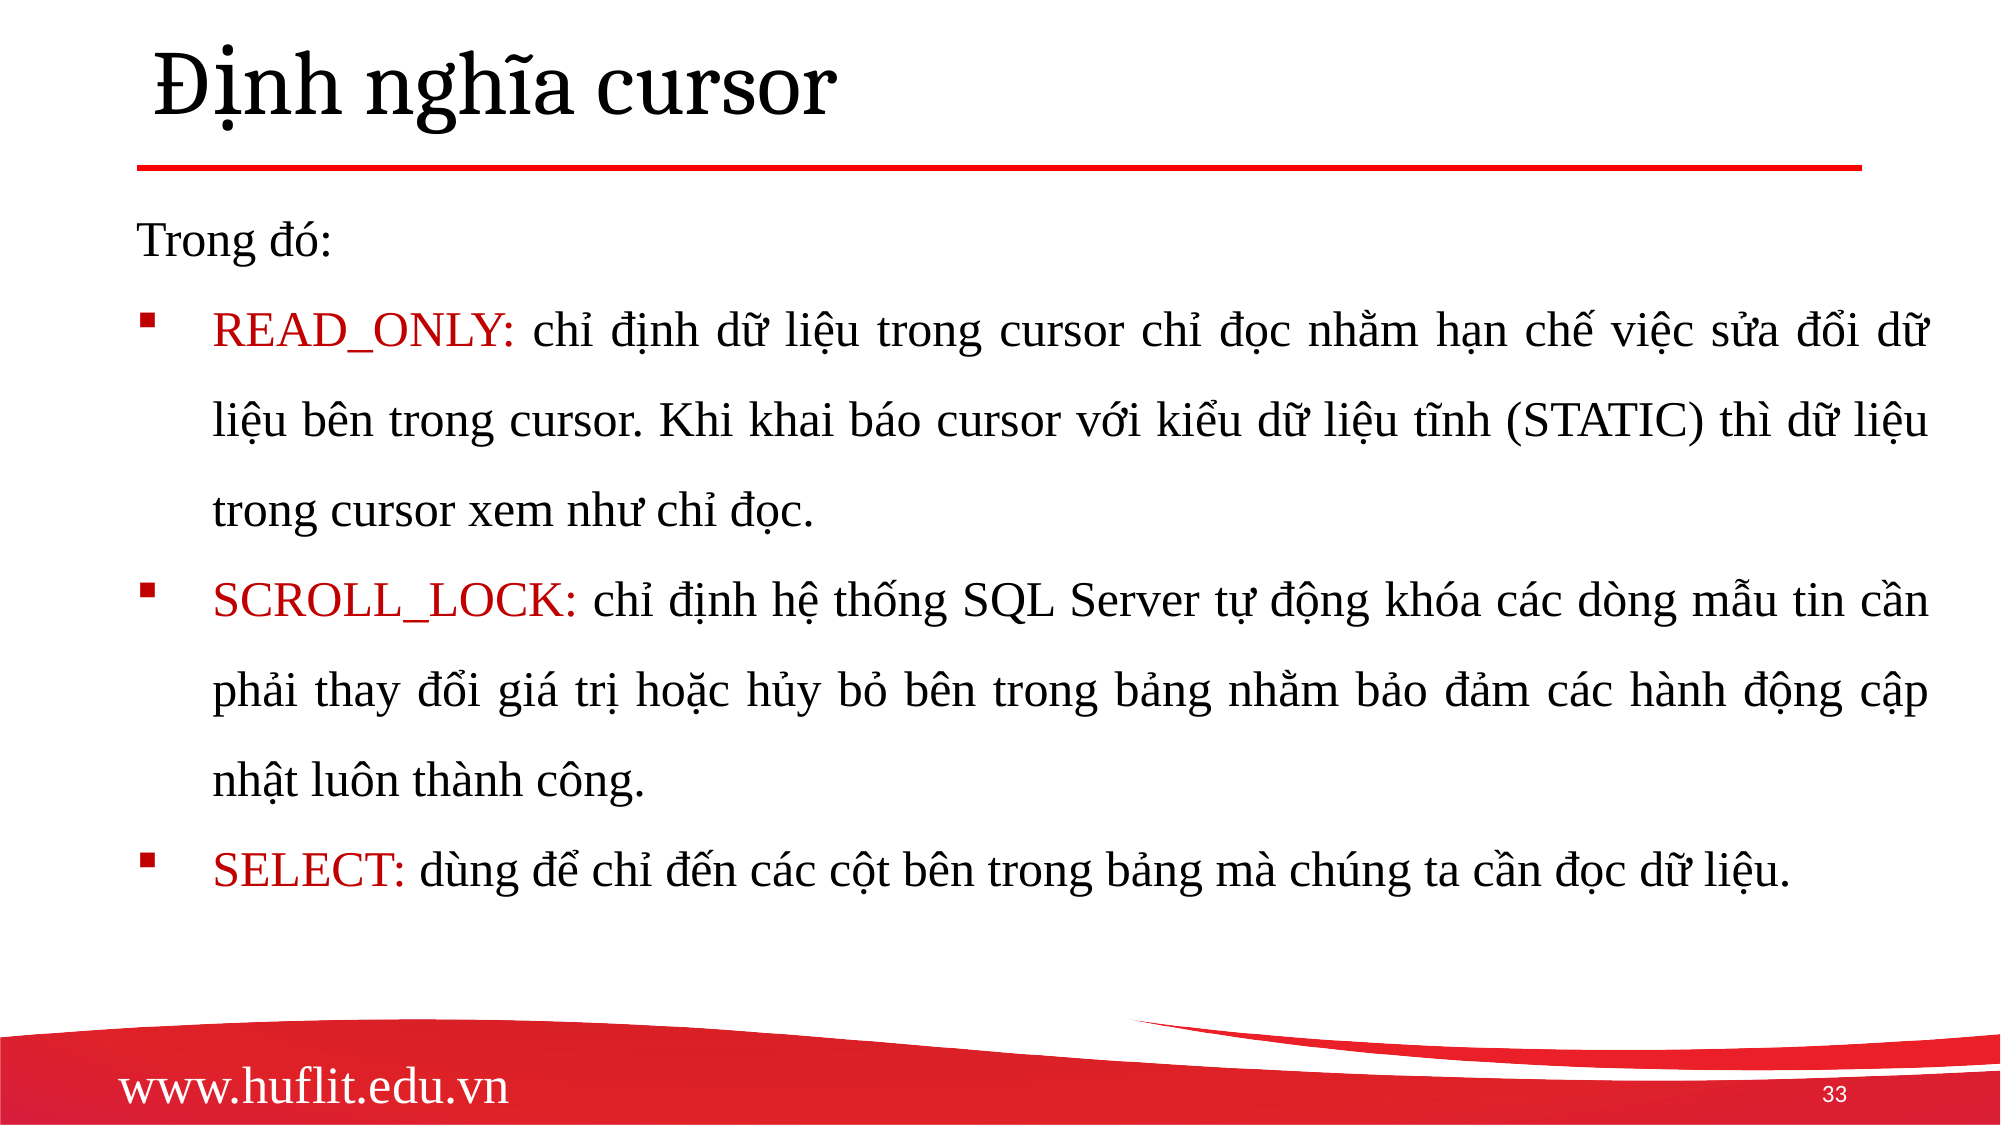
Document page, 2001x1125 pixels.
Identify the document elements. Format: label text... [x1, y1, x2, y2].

picture [0, 1019, 2001, 1125]
slide_number 33 [1412, 1062, 1863, 1123]
text_box Trong đó: READ_ONLY: chỉ định dữ liệu trong cursor chỉ đọc nhằm hạn chế việc sửa đổi dữ liệu bên trong cursor. Khi khai báo cursor với kiểu dữ liệu tĩnh (STATIC) thì dữ liệu trong cursor xem như chỉ đọc. SCROLL_LOCK: chỉ định hệ thống SQL Server tự động khóa các dòng mẫu tin cần phải thay đổi giá trị hoặc hủy bỏ bên trong bảng nhằm bảo đảm các hành động cập nhật luôn thành công. SELECT: dùng để chỉ đến các cột bên trong bảng mà chúng ta cần đọc dữ liệu. [121, 181, 1946, 1044]
title Định nghĩa cursor [137, 7, 1785, 163]
